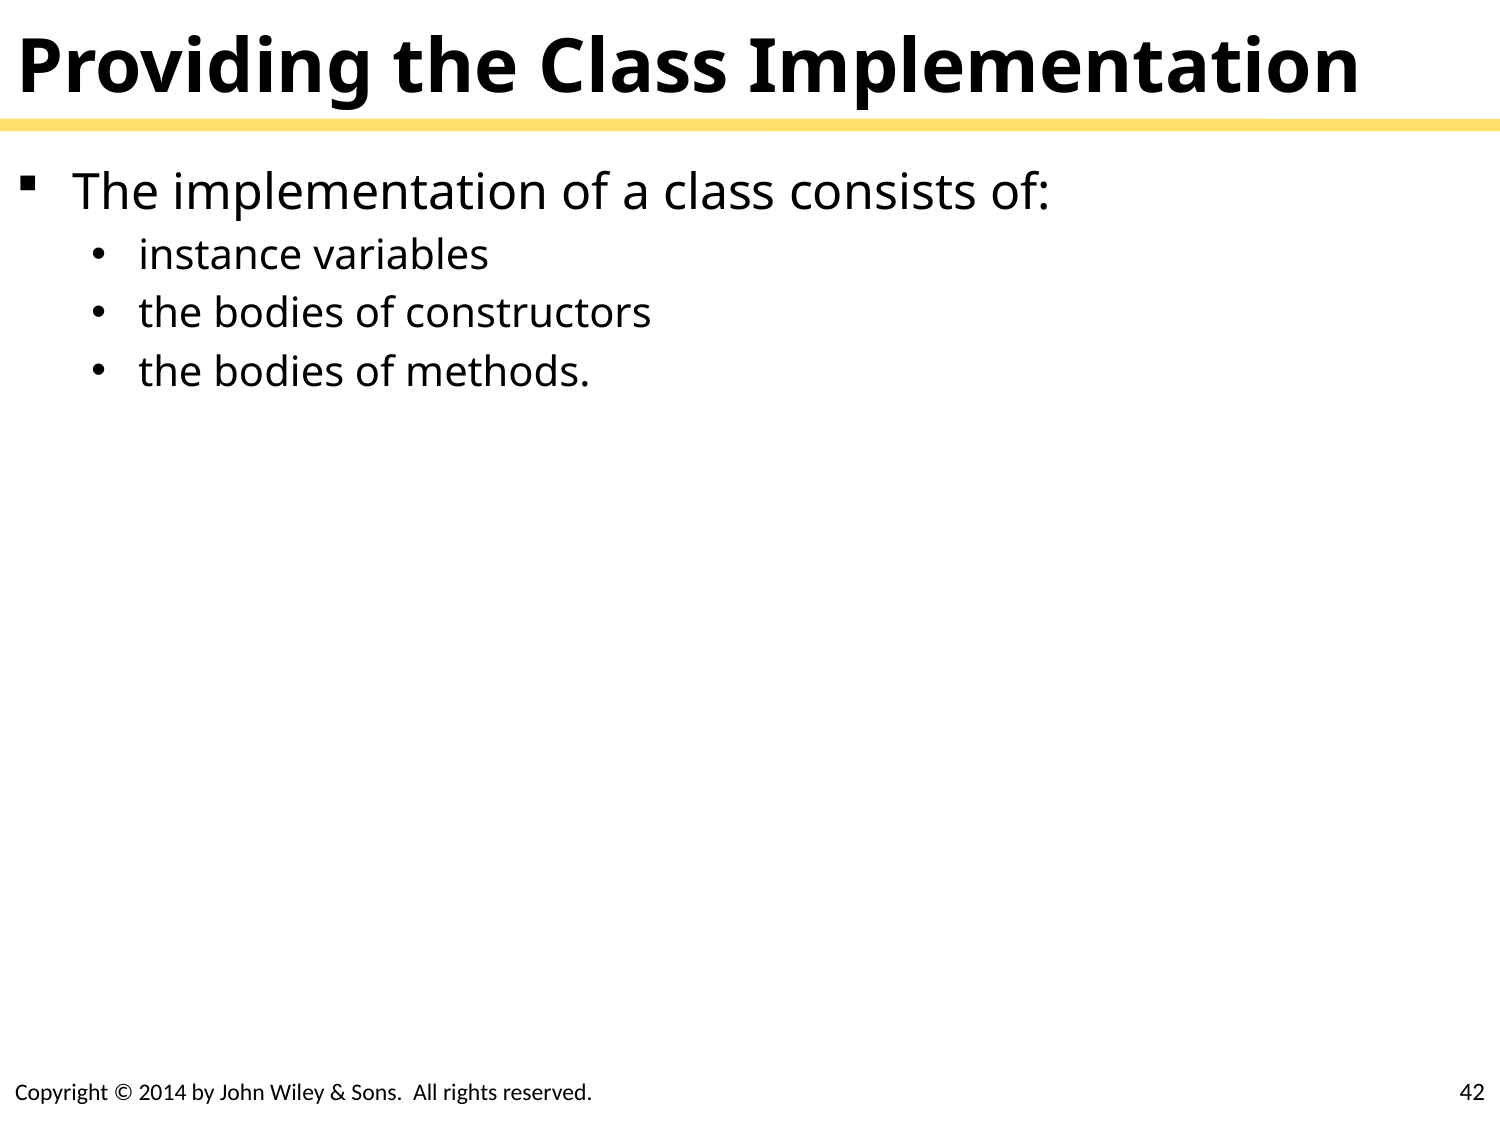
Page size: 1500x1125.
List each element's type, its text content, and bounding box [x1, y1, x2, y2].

list The implementation of a class consists of: instance variables the bodies of constructors the bodies of methods. [1, 152, 1500, 998]
title Providing the Class Implementation [1, 0, 1500, 125]
